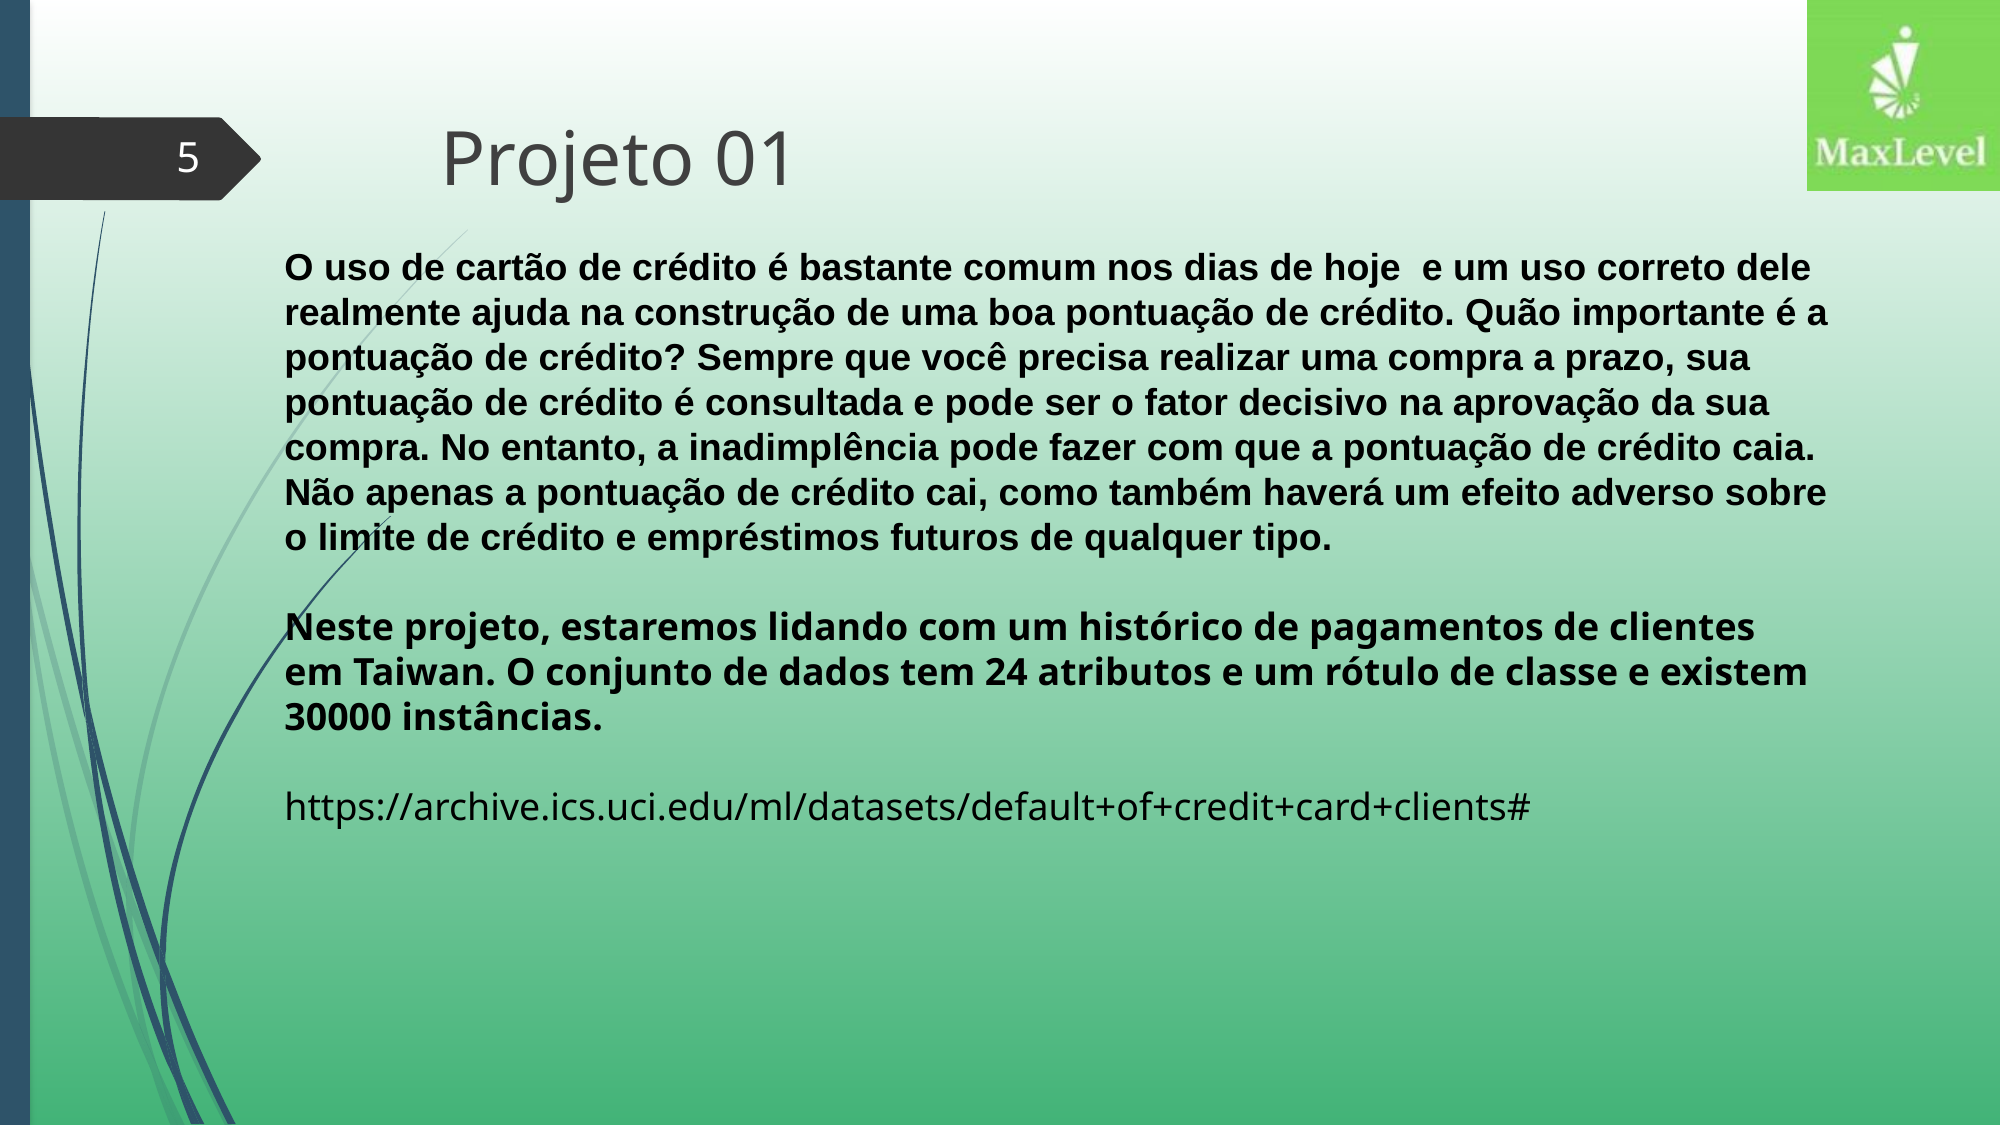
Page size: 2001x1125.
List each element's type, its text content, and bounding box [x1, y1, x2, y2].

text_box O uso de cartão de crédito é bastante comum nos dias de hoje e um uso correto dele realmente ajuda na construção de uma boa pontuação de crédito. Quão importante é a pontuação de crédito? Sempre que você precisa realizar uma compra a prazo, sua pontuação de crédito é consultada e pode ser o fator decisivo na aprovação da sua compra. No entanto, a inadimplência pode fazer com que a pontuação de crédito caia. Não apenas a pontuação de crédito cai, como também haverá um efeito adverso sobre o limite de crédito e empréstimos futuros de qualquer tipo. Neste projeto, estaremos lidando com um histórico de pagamentos de clientes em Taiwan. O conjunto de dados tem 24 atributos e um rótulo de classe e existem 30000 instâncias. https://archive.ics.uci.edu/ml/datasets/default+of+credit+card+clients# [269, 235, 1857, 836]
picture [1807, 0, 2000, 191]
slide_number 5 [87, 129, 216, 190]
title Projeto 01 [425, 102, 1888, 313]
